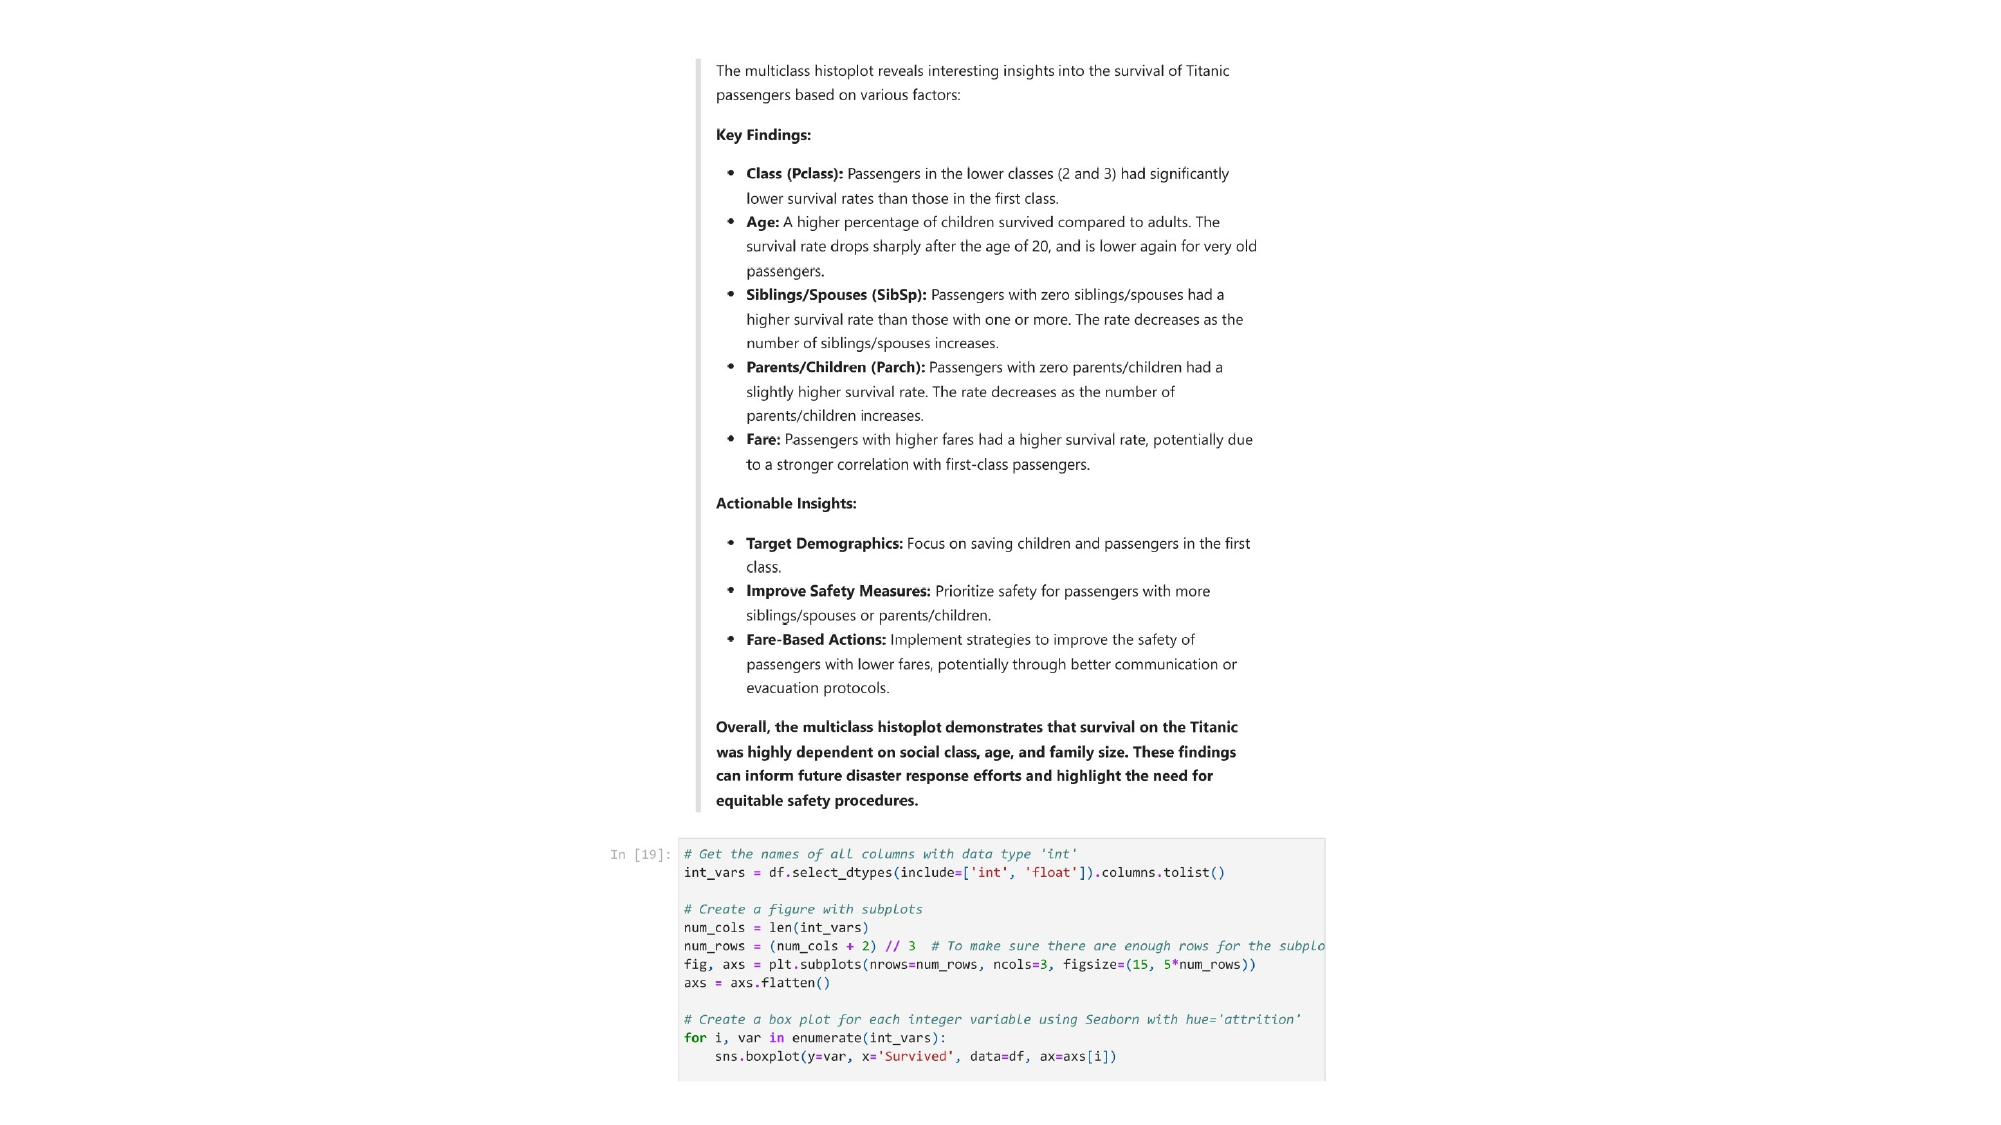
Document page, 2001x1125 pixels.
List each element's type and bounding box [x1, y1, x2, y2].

picture [519, 39, 1401, 1086]
